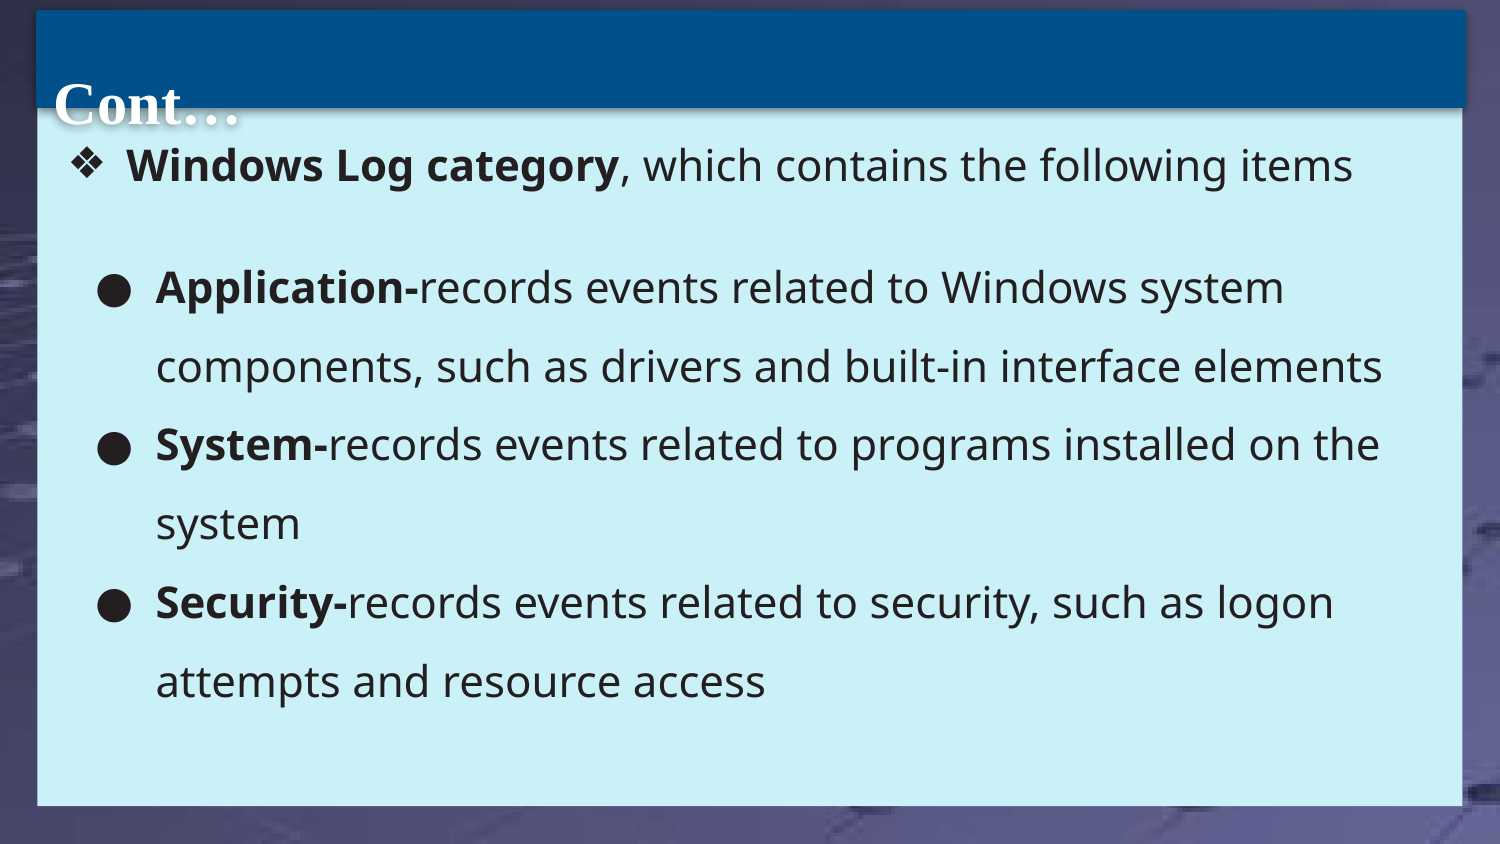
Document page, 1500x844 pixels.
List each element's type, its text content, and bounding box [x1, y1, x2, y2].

picture [0, 0, 1500, 844]
text_box Application-records events related to Windows system components, such as drivers and built-in interface elements System-records events related to programs installed on the system Security-records events related to security, such as logon attempts and resource access [65, 218, 1463, 721]
text_box Windows Log category, which contains the following items [36, 122, 1500, 205]
title Cont… [38, 12, 1464, 107]
